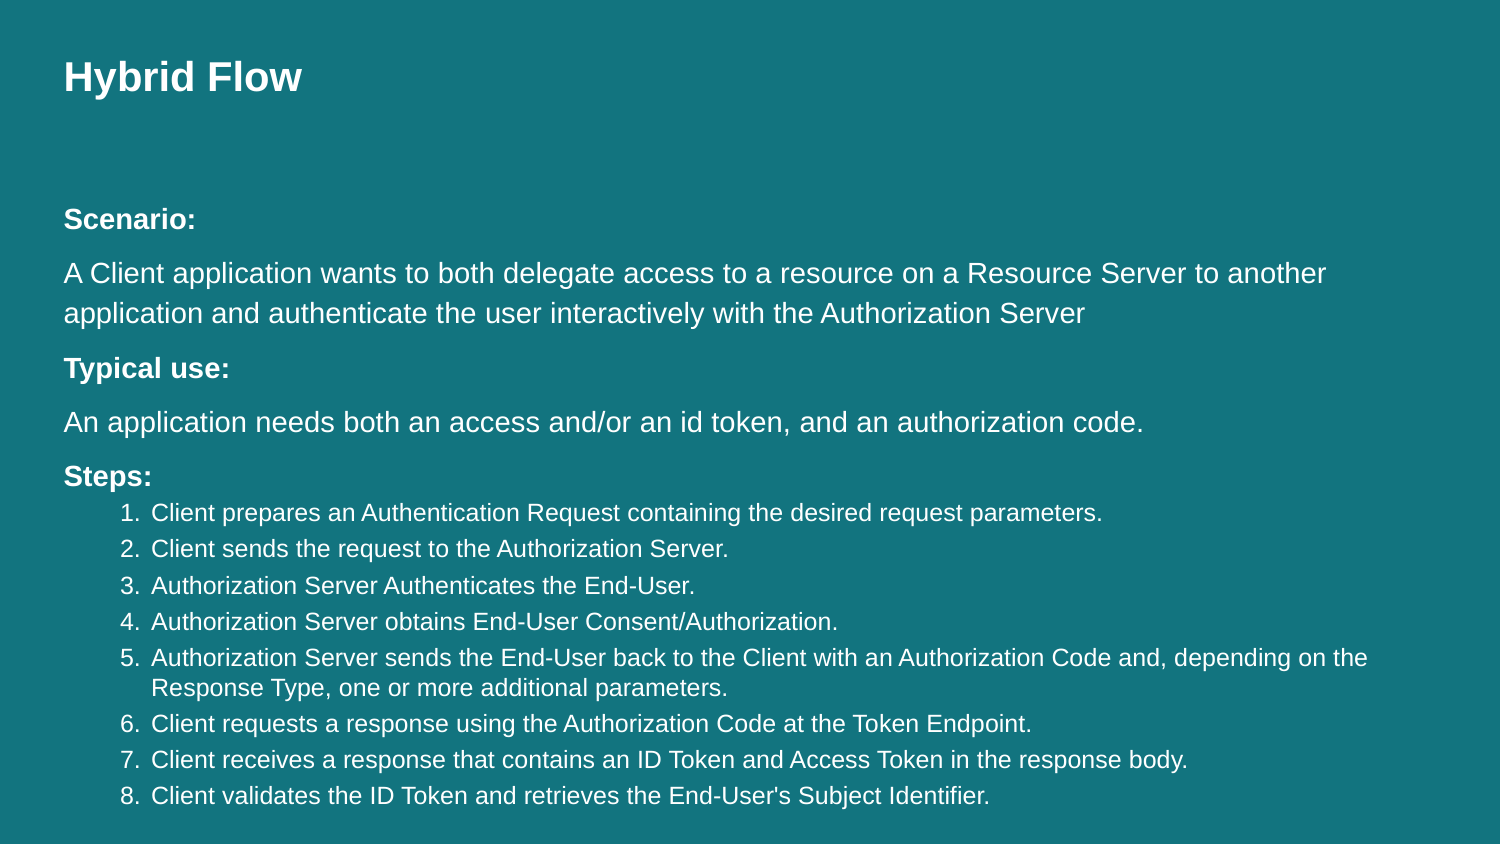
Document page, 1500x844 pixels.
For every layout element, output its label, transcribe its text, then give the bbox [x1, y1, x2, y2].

title Hybrid Flow [48, 20, 1449, 119]
list Scenario: A Client application wants to both delegate access to a resource on a Resource Server to another application and authenticate the user interactively with the Authorization Server Typical use: An application needs both an access and/or an id token, and an authorization code. Steps: Client prepares an Authentication Request containing the desired request parameters. Client sends the request to the Authorization Server. Authorization Server Authenticates the End-User. Authorization Server obtains End-User Consent/Authorization. Authorization Server sends the End-User back to the Client with an Authorization Code and, depending on the Response Type, one or more additional parameters. Client requests a response using the Authorization Code at the Token Endpoint. Client receives a response that contains an ID Token and Access Token in the response body. Client validates the ID Token and retrieves the End-User's Subject Identifier. [48, 188, 1449, 776]
